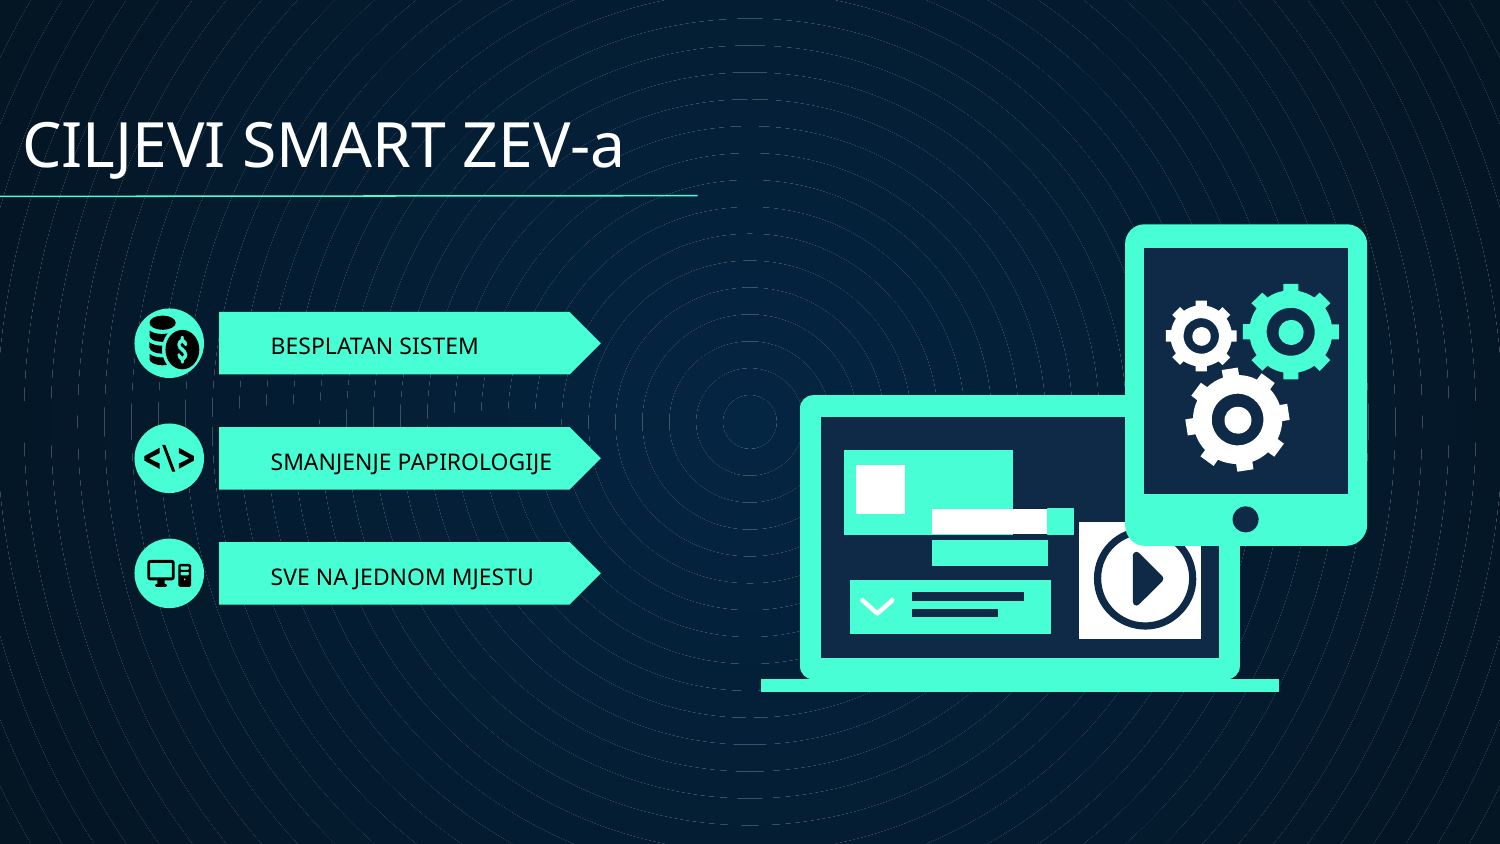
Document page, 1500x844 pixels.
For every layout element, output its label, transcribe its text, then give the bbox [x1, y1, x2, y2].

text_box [144, 444, 195, 472]
title SMANJENJE PAPIROLOGIJE [255, 457, 597, 490]
text_box [820, 441, 1219, 658]
text_box [219, 427, 601, 490]
text_box [1185, 367, 1290, 472]
text_box [912, 608, 999, 618]
text_box [134, 423, 205, 494]
text_box [860, 597, 895, 616]
text_box [1232, 506, 1259, 533]
text_box [1047, 508, 1074, 535]
text_box [932, 540, 1048, 566]
text_box [760, 678, 1280, 693]
text_box [1093, 531, 1197, 630]
text_box [1242, 283, 1339, 380]
text_box [134, 538, 205, 609]
text_box [1132, 551, 1164, 606]
text_box [219, 311, 601, 375]
title SVE NA JEDNOM MJESTU [255, 572, 597, 605]
title BESPLATAN SISTEM [255, 342, 597, 375]
text_box [843, 449, 1013, 536]
text_box [912, 592, 1024, 601]
text_box [134, 318, 145, 368]
text_box [152, 308, 187, 313]
text_box [856, 464, 906, 514]
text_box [147, 559, 192, 588]
text_box [800, 395, 1240, 678]
text_box [820, 416, 1125, 441]
text_box [1165, 300, 1237, 372]
text_box [1079, 521, 1202, 640]
text_box [219, 542, 601, 605]
title CILJEVI SMART ZEV-a [7, 95, 1293, 196]
text_box [903, 579, 1052, 634]
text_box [149, 315, 200, 370]
text_box [932, 508, 1047, 535]
text_box [1125, 224, 1368, 546]
text_box [1144, 247, 1349, 494]
text_box [849, 579, 903, 634]
